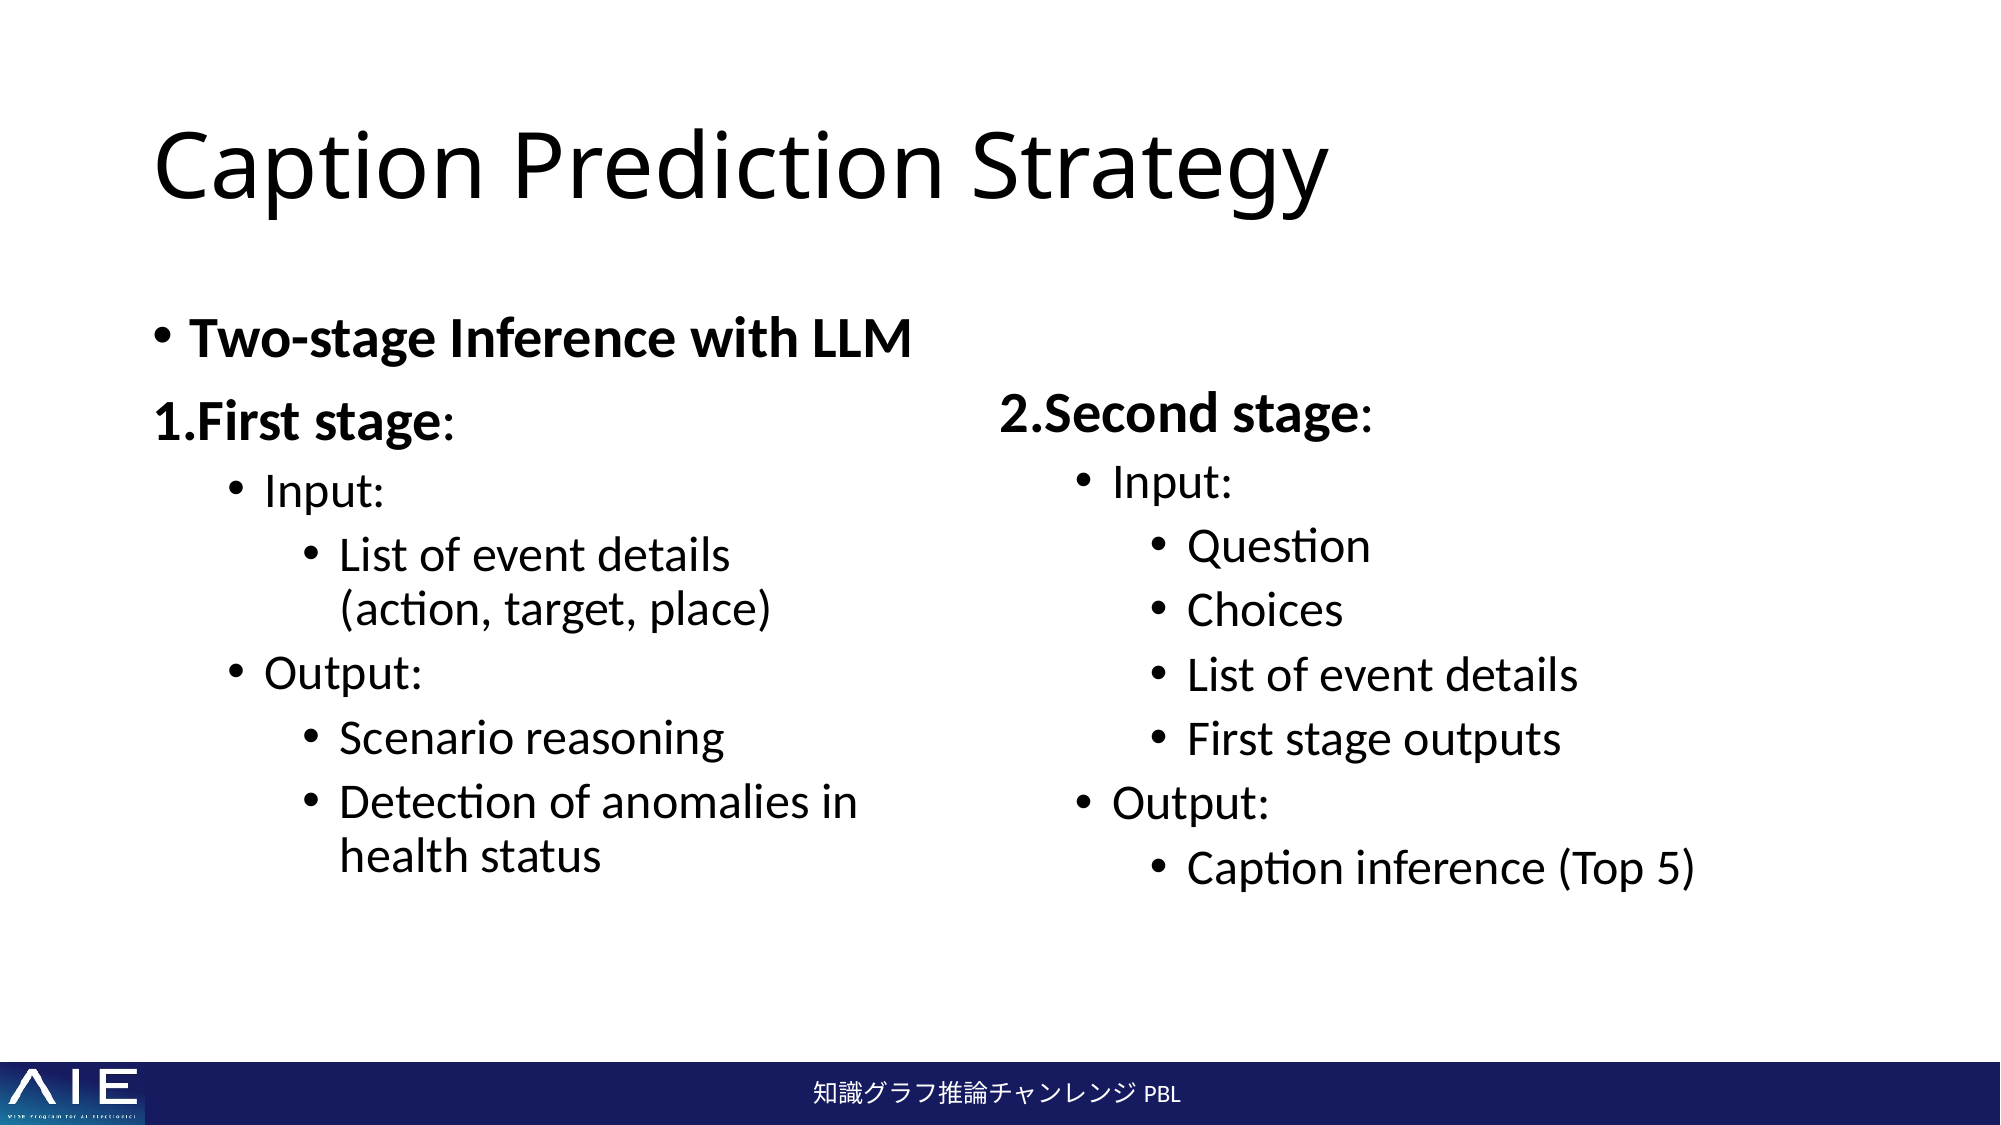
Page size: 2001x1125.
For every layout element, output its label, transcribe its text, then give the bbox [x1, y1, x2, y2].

list Two-stage Inference with LLM First stage: Input: List of event details (action, target, place) Output: Scenario reasoning Detection of anomalies in health status Second stage: Input: Question Choices List of event details First stage outputs Output: Caption inference (Top 5) [137, 299, 1863, 1063]
title Caption Prediction Strategy [137, 59, 1863, 278]
picture [0, 1062, 2000, 1125]
footer 知識グラフ推論チャンレンジPBL [662, 1062, 1338, 1123]
